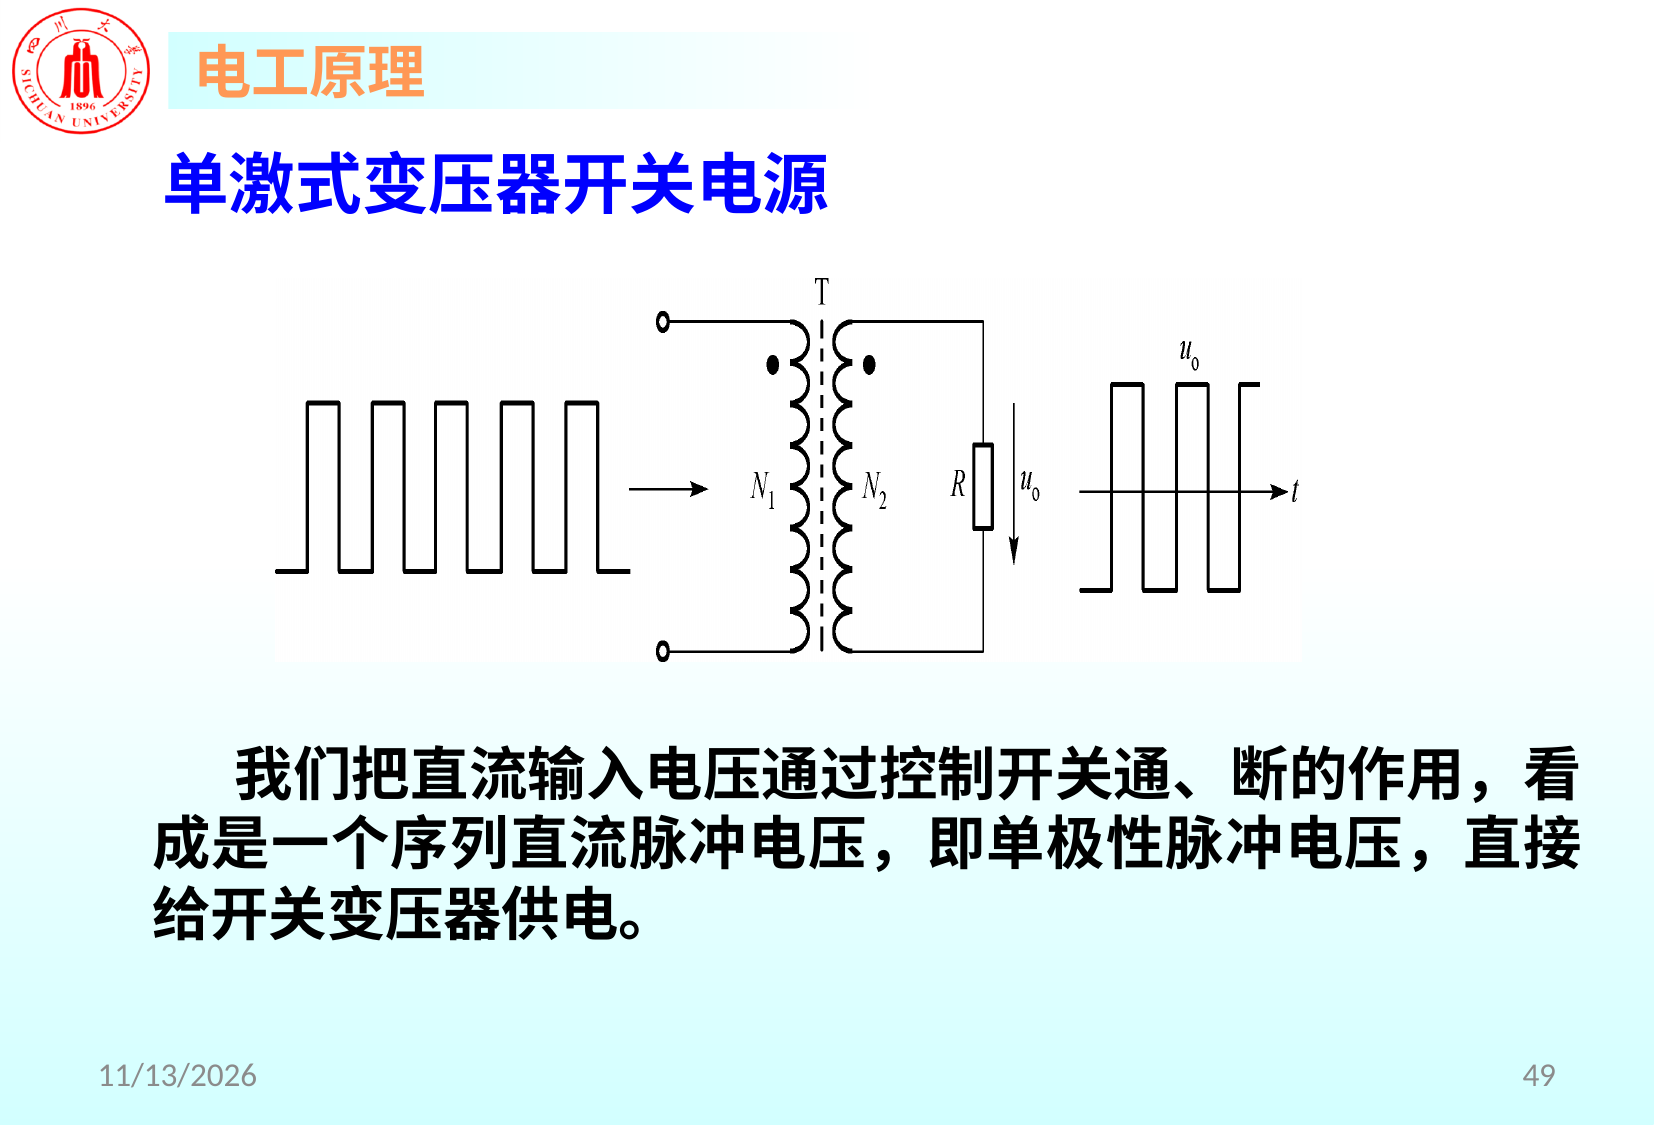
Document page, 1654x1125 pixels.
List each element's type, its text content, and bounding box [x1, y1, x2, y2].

picture [0, 0, 165, 142]
picture [275, 277, 1302, 662]
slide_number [82, 1042, 469, 1103]
list 我们把直流输入电压通过控制开关通、断的作用，看成是一个序列直流脉冲电压，即单极性脉冲电压，直接给开关变压器供电。 [137, 729, 1597, 975]
slide_number 49 [1185, 1042, 1571, 1103]
title 单激式变压器开关电源 [138, 123, 854, 241]
